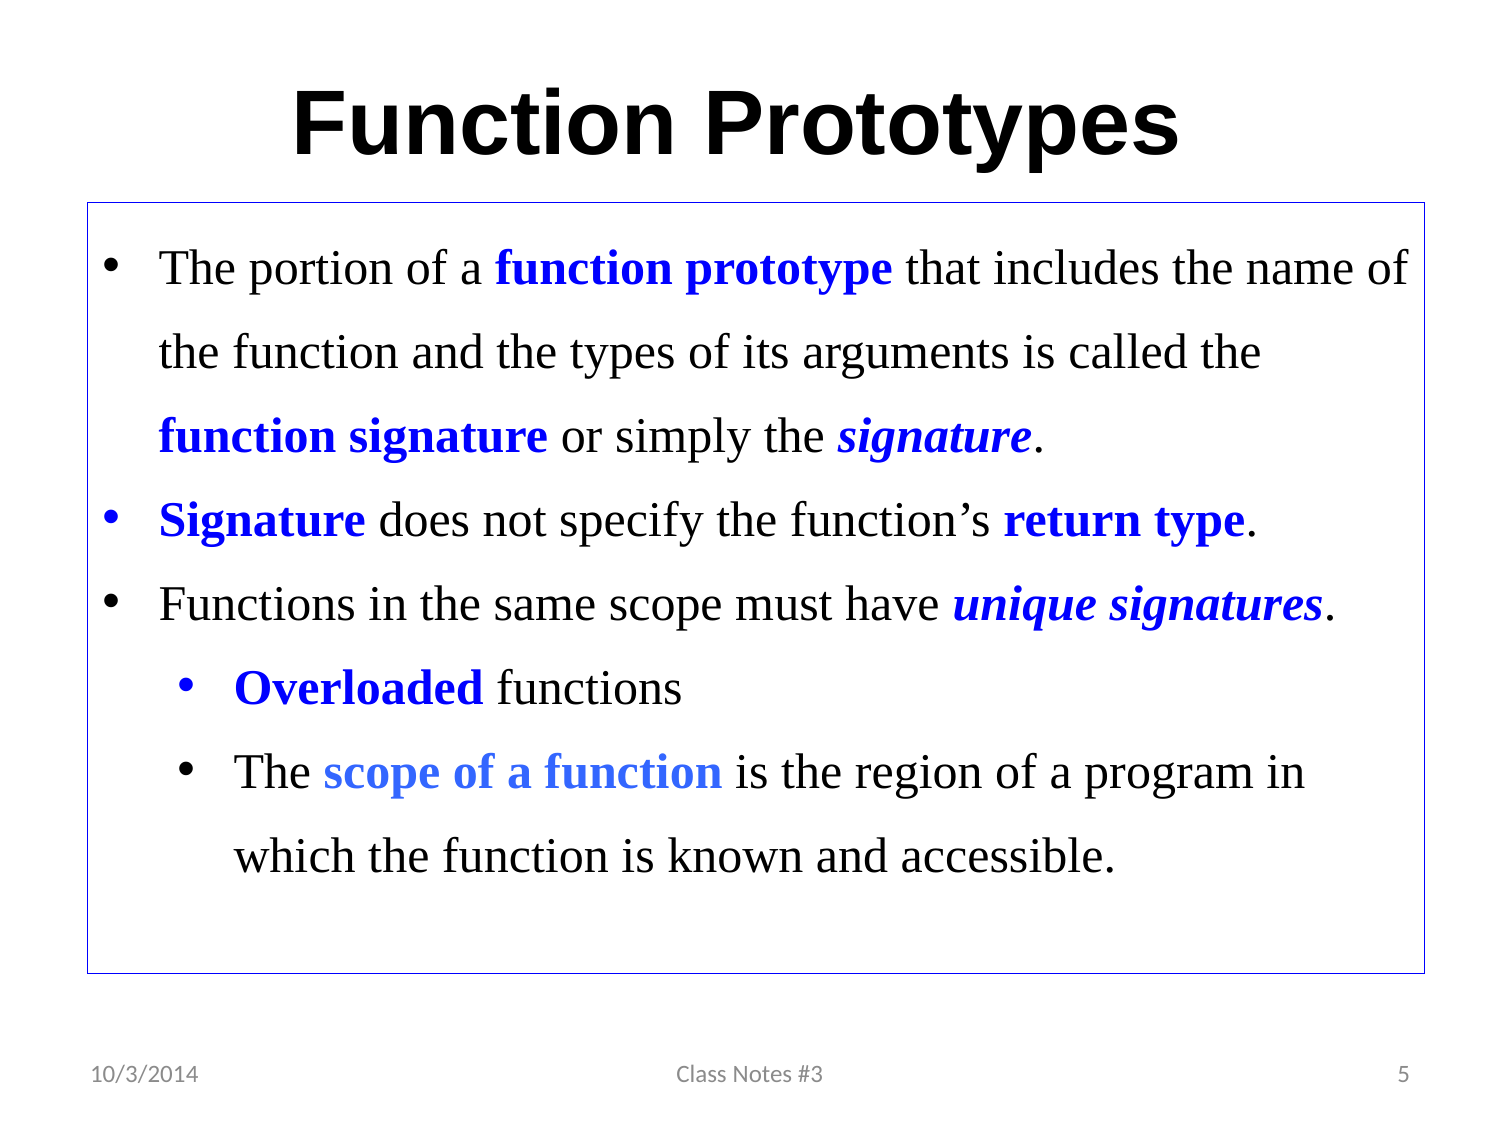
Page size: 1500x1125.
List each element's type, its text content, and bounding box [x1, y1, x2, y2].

title Function Prototypes [75, 40, 1425, 195]
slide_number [75, 1042, 425, 1103]
footer Class Notes #3 [512, 1042, 988, 1103]
text_box The portion of a function prototype that includes the name of the function and the types of its arguments is called the function signature or simply the signature. Signature does not specify the function’s return type. Functions in the same scope must have unique signatures. Overloaded functions The scope of a function is the region of a program in which the function is known and accessible. [87, 202, 1425, 974]
slide_number 5 [1074, 1042, 1425, 1103]
